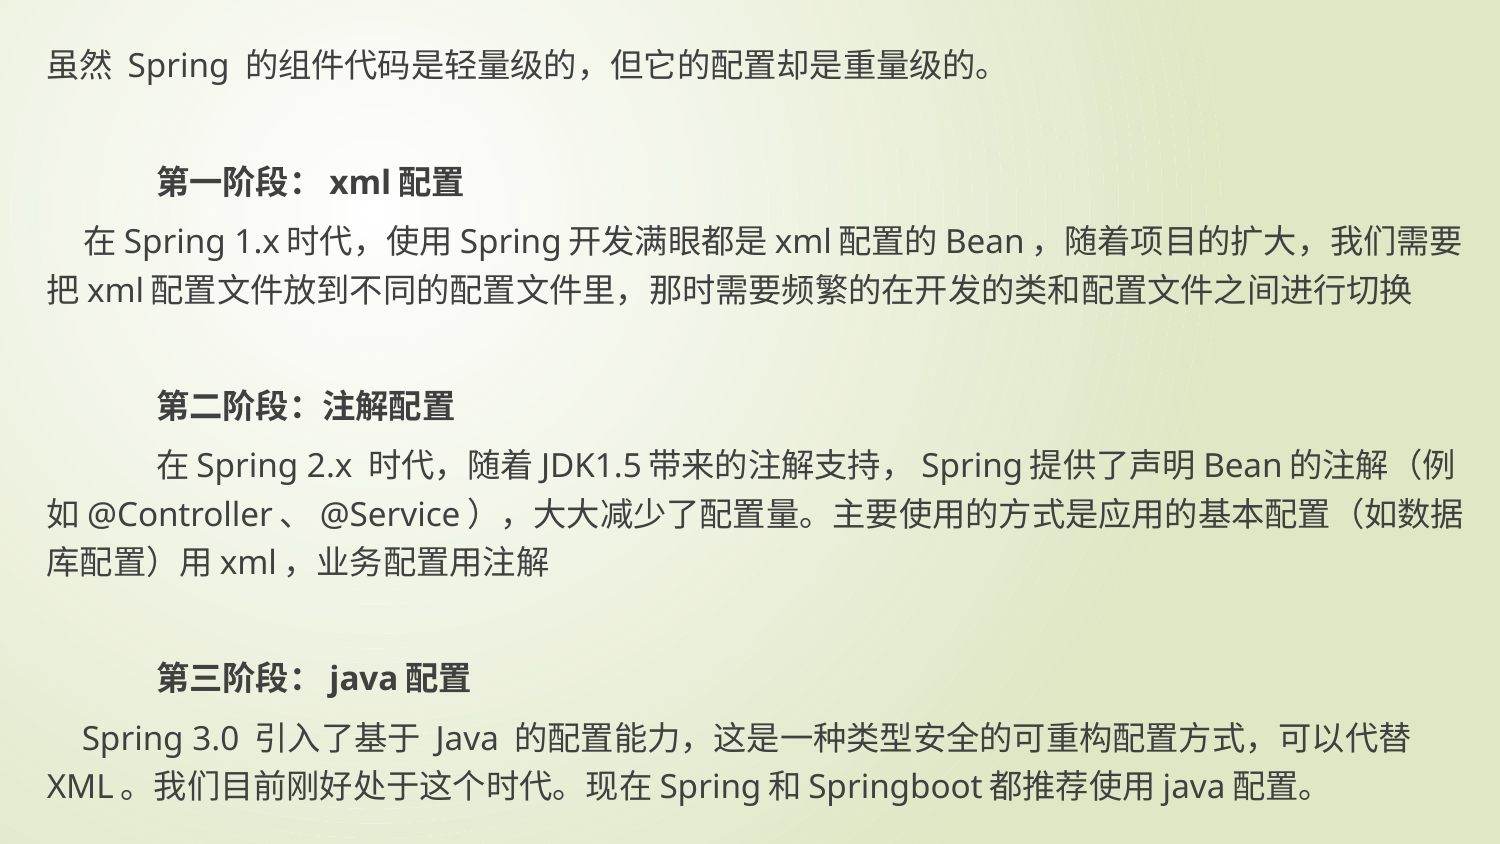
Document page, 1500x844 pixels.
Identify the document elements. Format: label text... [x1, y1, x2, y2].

text_box 虽然 Spring 的组件代码是轻量级的，但它的配置却是重量级的。 第一阶段：xml配置 在Spring 1.x时代，使用Spring开发满眼都是xml配置的Bean，随着项目的扩大，我们需要把xml配置文件放到不同的配置文件里，那时需要频繁的在开发的类和配置文件之间进行切换 第二阶段：注解配置 在Spring 2.x 时代，随着JDK1.5带来的注解支持，Spring提供了声明Bean的注解（例如@Controller、@Service），大大减少了配置量。主要使用的方式是应用的基本配置（如数据库配置）用xml，业务配置用注解 第三阶段：java配置 Spring 3.0 引入了基于 Java 的配置能力，这是一种类型安全的可重构配置方式，可以代替 XML。我们目前刚好处于这个时代。现在Spring和Springboot都推荐使用java配置。 [32, 32, 1495, 824]
